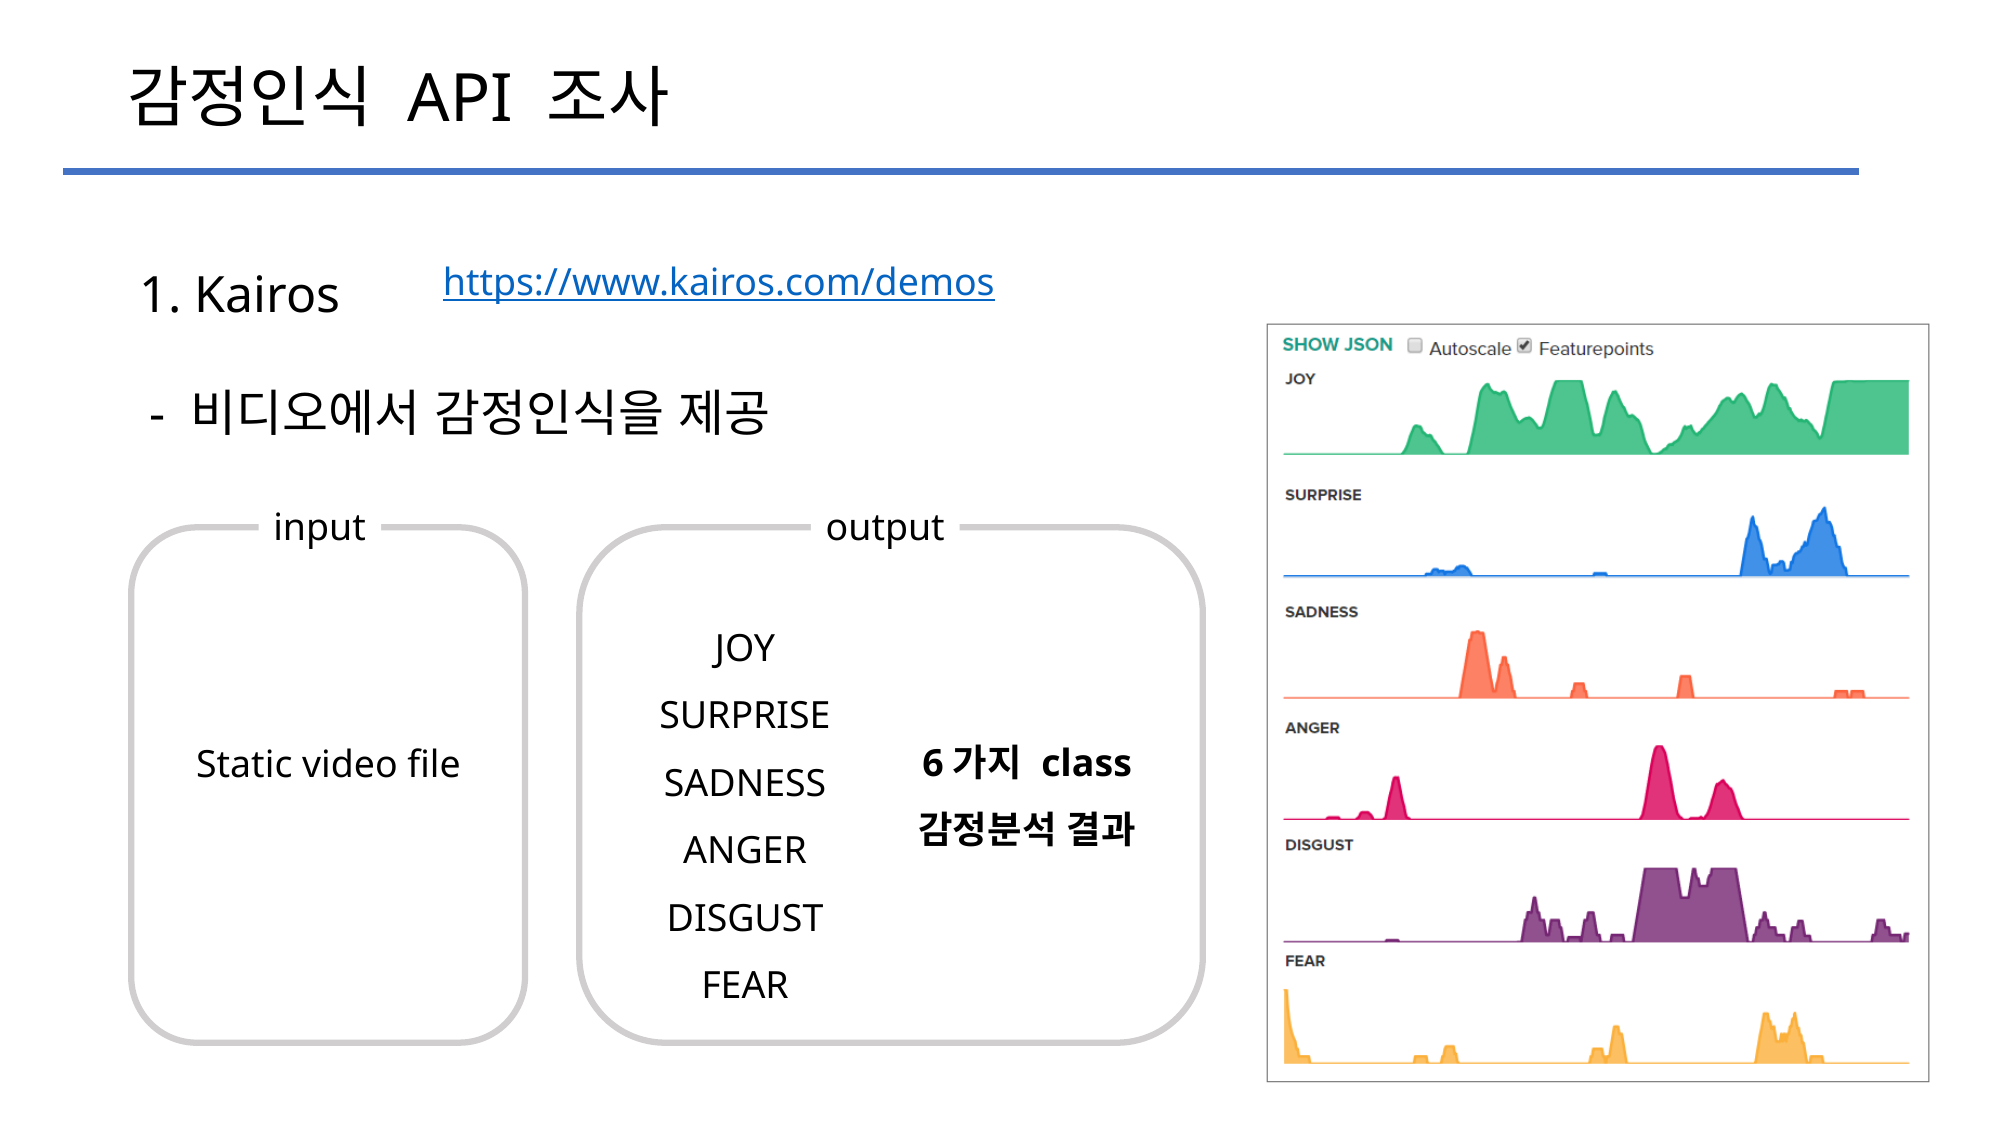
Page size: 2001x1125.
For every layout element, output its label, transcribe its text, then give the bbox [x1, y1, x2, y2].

text_box [578, 526, 1204, 1044]
picture [1257, 315, 1937, 1092]
text_box 6가지 class 감정분석 결과 [903, 708, 1151, 859]
text_box JOY SURPRISE SADNESS ANGER DISGUST FEAR [644, 593, 846, 1014]
text_box [130, 526, 527, 1044]
text_box 1. Kairos [125, 224, 356, 330]
text_box - 비디오에서 감정인식을 제공 [135, 344, 786, 449]
text_box 감정인식 API 조사 [112, 47, 685, 143]
text_box https://www.kairos.com/demos [428, 250, 1011, 362]
text_box Static video file [181, 597, 477, 793]
text_box output [810, 495, 960, 556]
text_box input [258, 495, 382, 556]
